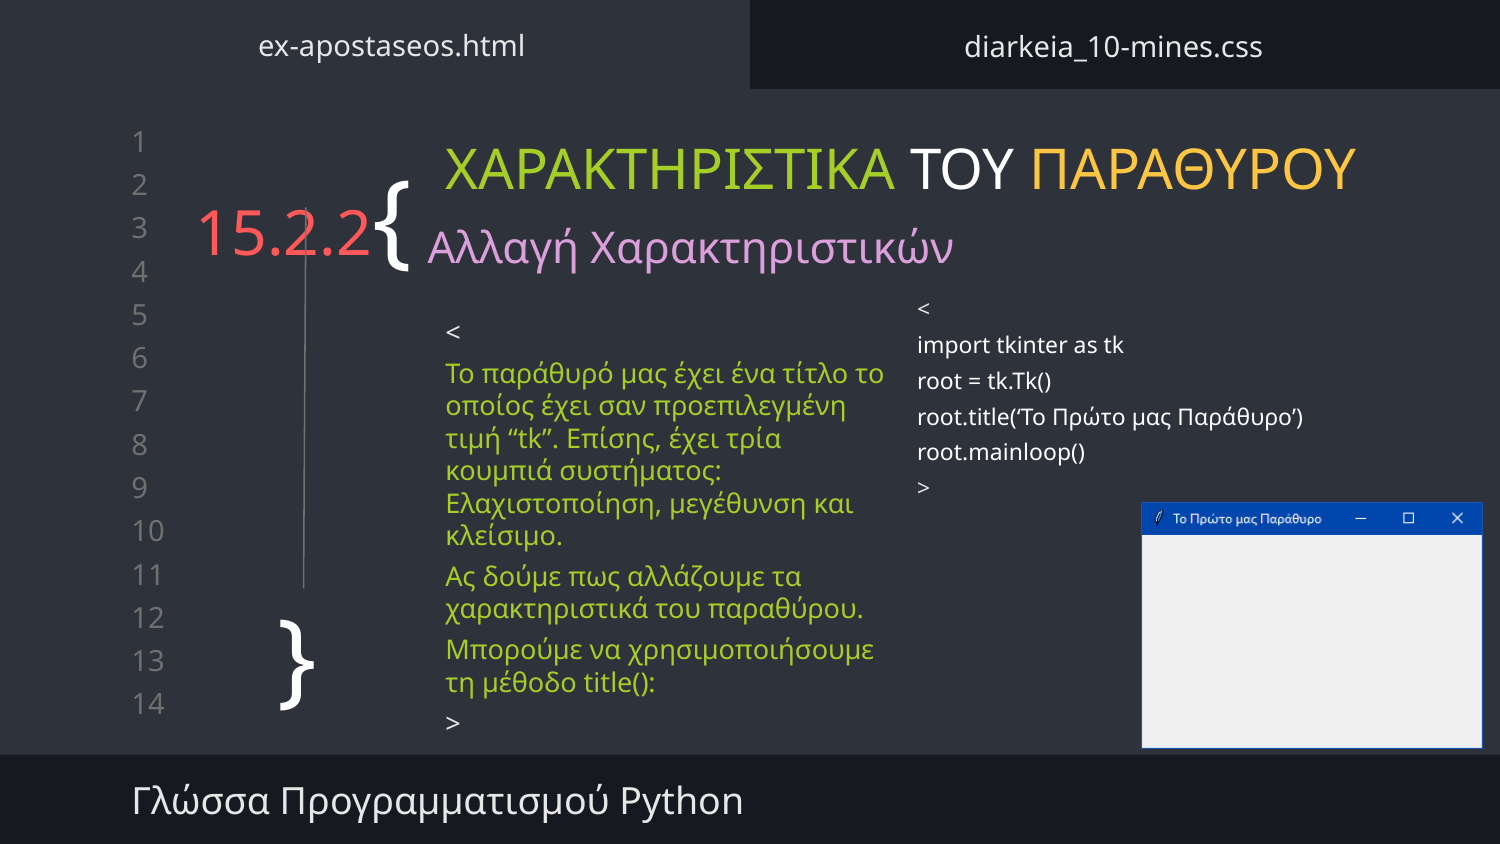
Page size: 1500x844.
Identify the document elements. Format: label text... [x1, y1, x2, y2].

subtitle < import tkinter as tk root = tk.Tk() root.title(‘Το Πρώτο μας Παράθυρο’) root.mainloop() > [902, 289, 1374, 507]
subtitle Αλλαγή Χαρακτηριστικών [412, 194, 1374, 298]
subtitle ex-apostaseos.html [16, 15, 767, 74]
subtitle < Το παράθυρό μας έχει ένα τίτλο το οποίος έχει σαν προεπιλεγμένη τιμή “tk”. Επίσης, έχει τρία κουμπιά συστήματος: Ελαχιστοποίηση, μεγέθυνση και κλείσιμο. Ας δούμε πως αλλάζουμε τα χαρακτηριστικά του παραθύρου. Μπορούμε να χρησιμοποιήσουμε τη μέθοδο title(): > [430, 380, 903, 673]
title ΧΑΡΑΚΤΗΡΙΣΤΙΚΑ ΤΟΥ ΠΑΡΑΘΥΡΟΥ [430, 123, 1477, 212]
picture [1141, 502, 1483, 749]
subtitle diarkeia_10-mines.css [738, 16, 1489, 75]
text_box } [262, 588, 346, 717]
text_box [303, 207, 307, 589]
title 15.2.2{ [161, 123, 446, 305]
subtitle Γλώσσα Προγραμματισμού Python [116, 770, 915, 829]
